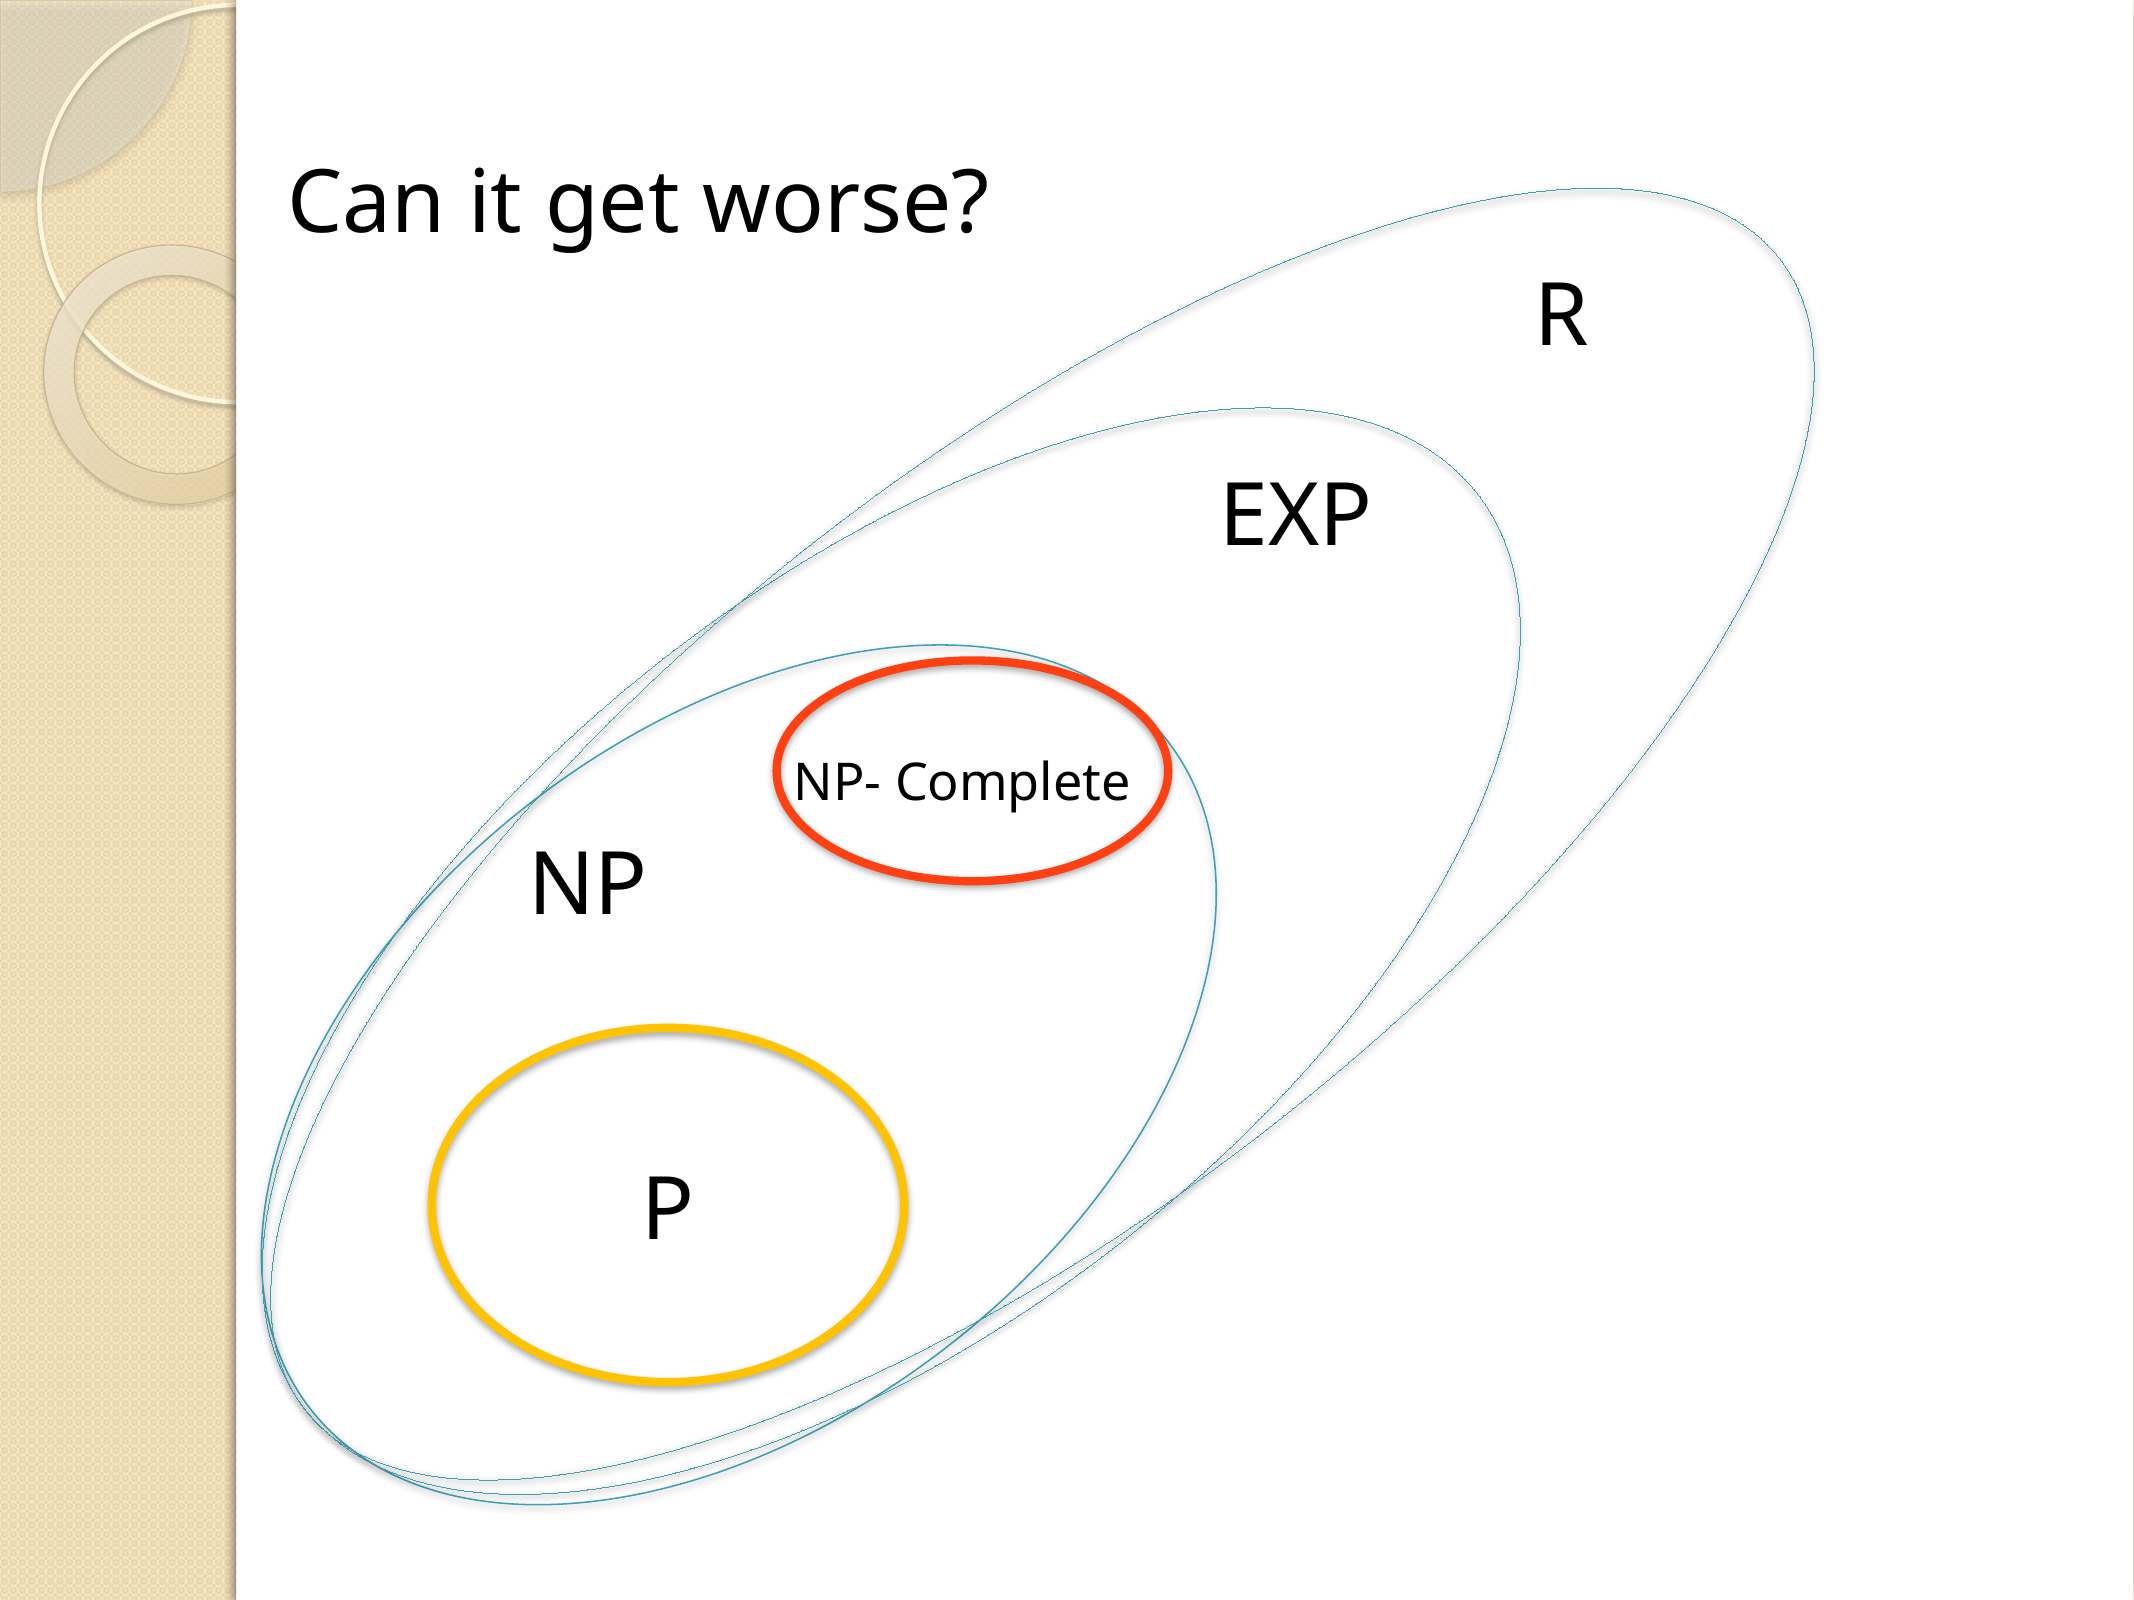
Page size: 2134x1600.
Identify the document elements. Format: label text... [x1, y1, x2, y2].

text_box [99, 470, 1379, 1600]
text_box Can it get worse? [281, 138, 996, 256]
text_box R [1527, 252, 1596, 370]
text_box [917, 188, 1815, 1031]
